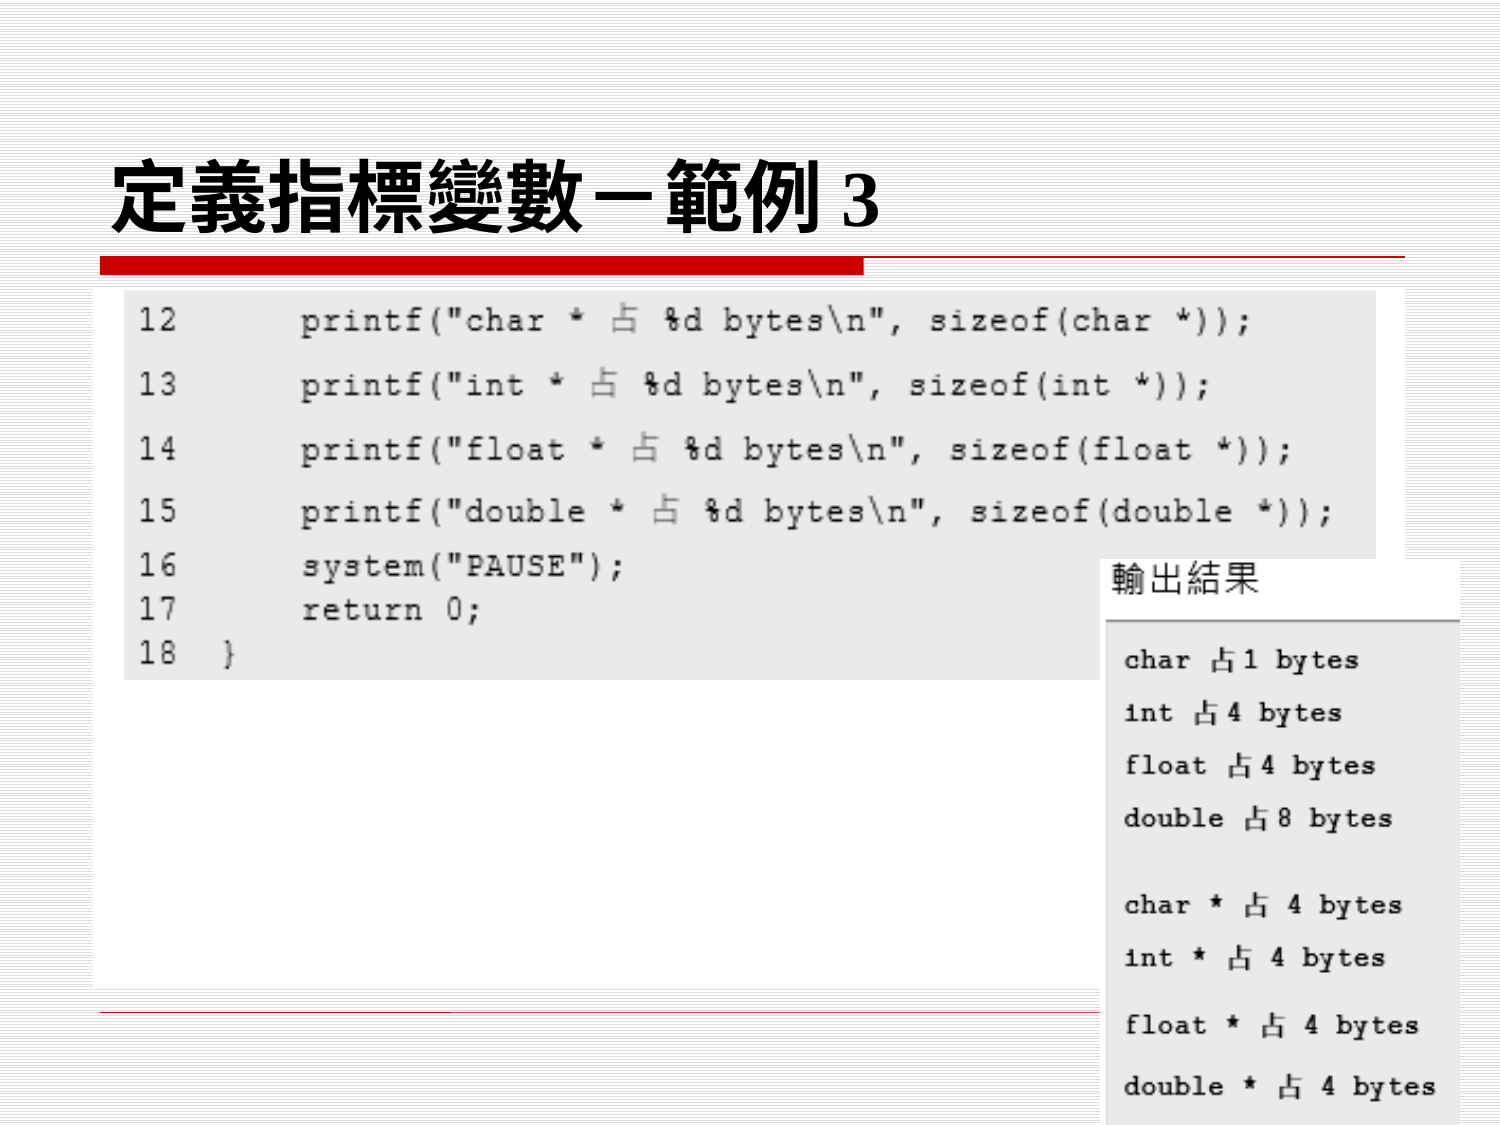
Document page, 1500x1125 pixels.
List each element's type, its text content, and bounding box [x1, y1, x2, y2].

picture [123, 290, 1460, 1125]
title 定義指標變數－範例3 [94, 50, 1407, 250]
list [92, 287, 1406, 988]
